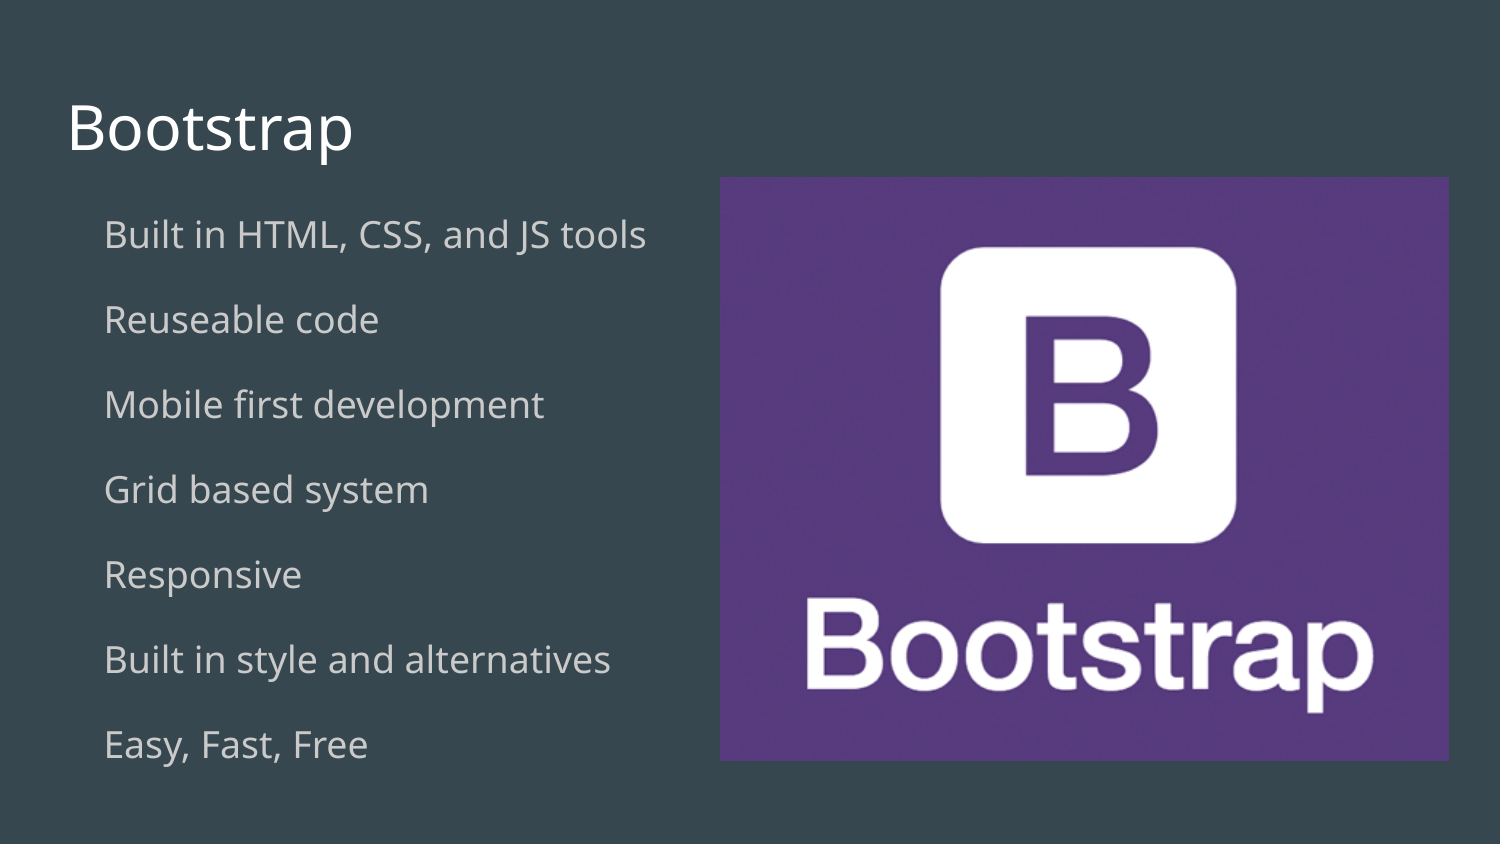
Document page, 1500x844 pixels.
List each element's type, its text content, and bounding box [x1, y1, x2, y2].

picture [720, 177, 1450, 761]
list Built in HTML, CSS, and JS tools Reuseable code Mobile first development Grid based system Responsive Built in style and alternatives Easy, Fast, Free [51, 189, 715, 750]
title Bootstrap [51, 72, 1449, 167]
